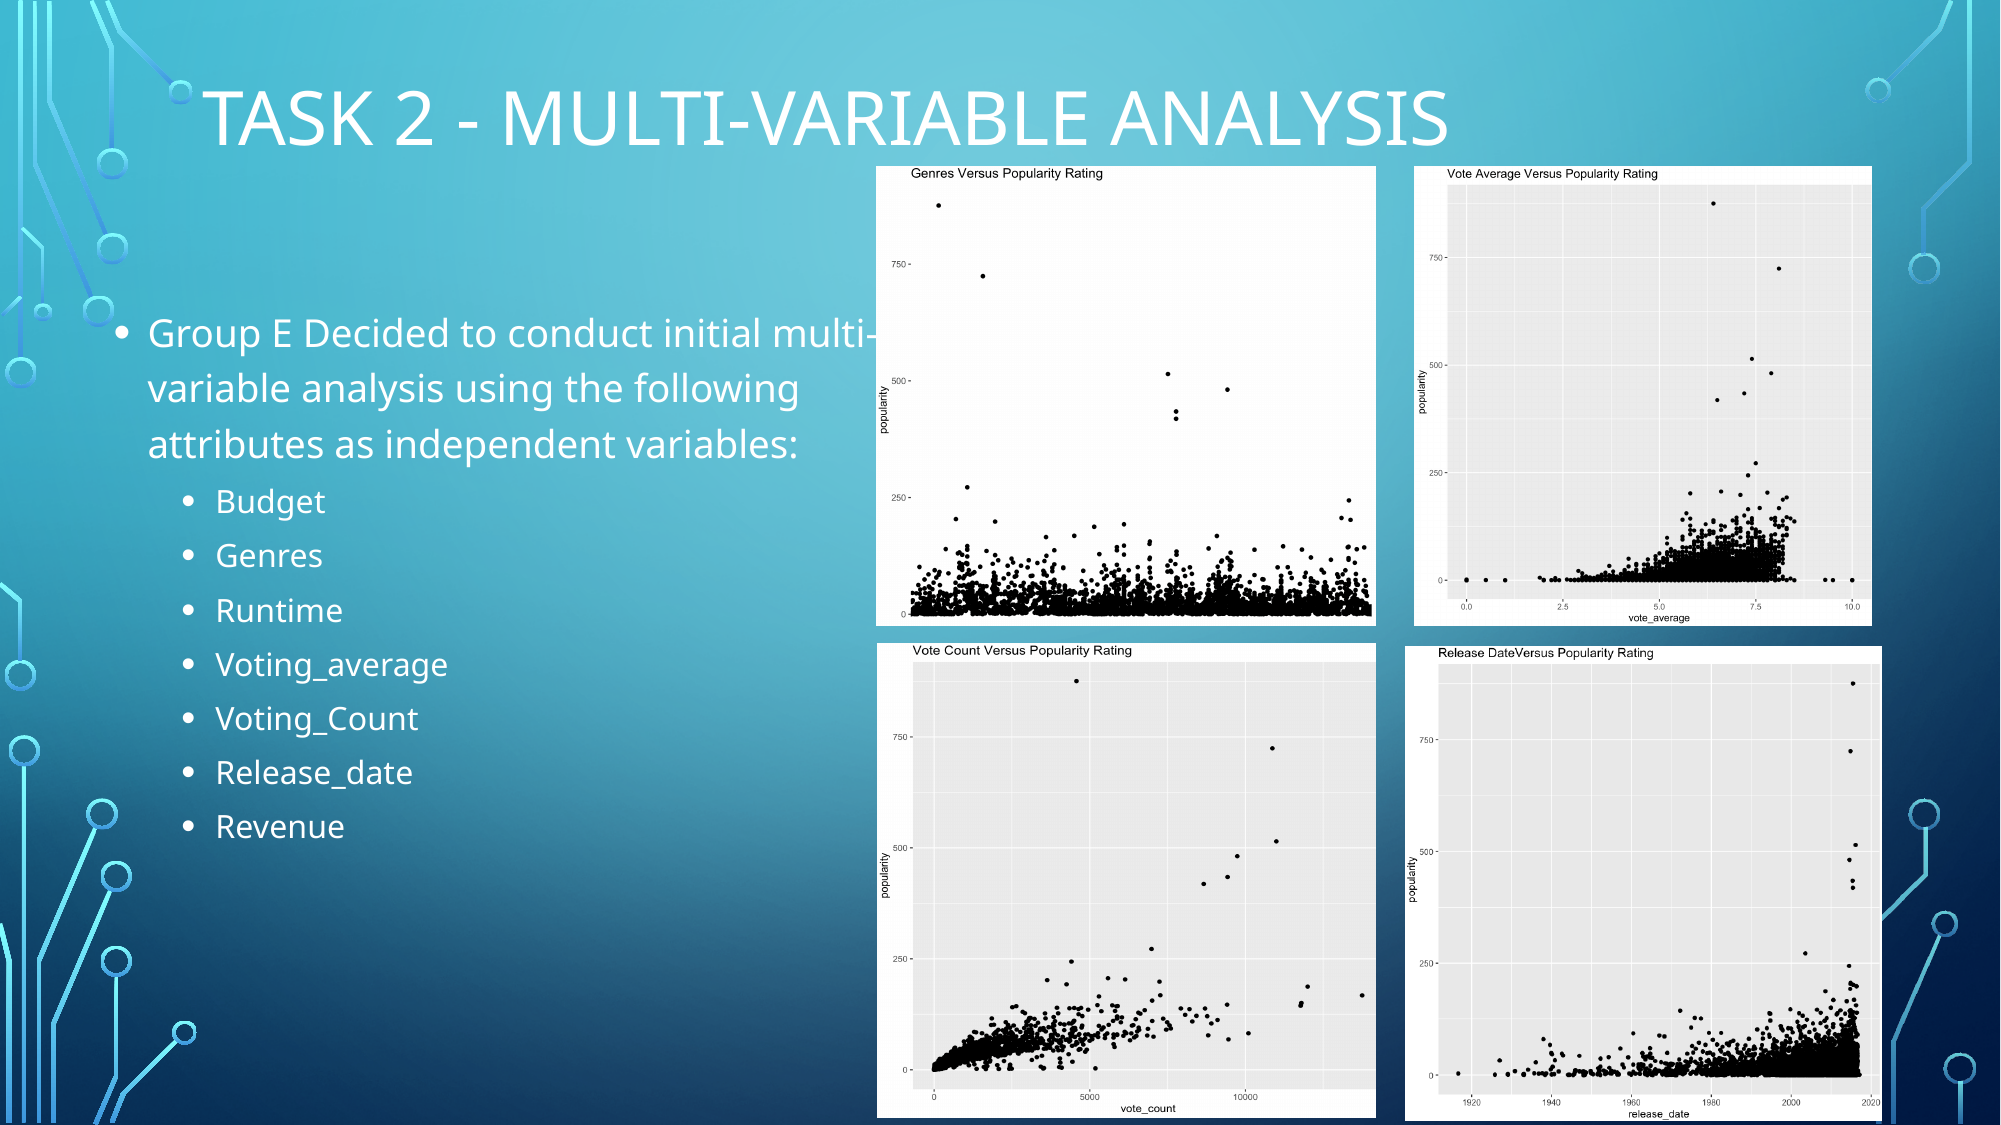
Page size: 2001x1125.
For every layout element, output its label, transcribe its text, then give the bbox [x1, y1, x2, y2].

picture [876, 166, 1376, 626]
list Group E Decided to conduct initial multi-variable analysis using the following attributes as independent variables: Budget Genres Runtime Voting_average Voting_Count Release_date Revenue [98, 292, 899, 874]
picture [1405, 645, 1882, 1121]
title Task 2 - Multi-Variable analysis [187, 0, 1813, 243]
picture [1414, 166, 1872, 626]
picture [876, 643, 1376, 1119]
